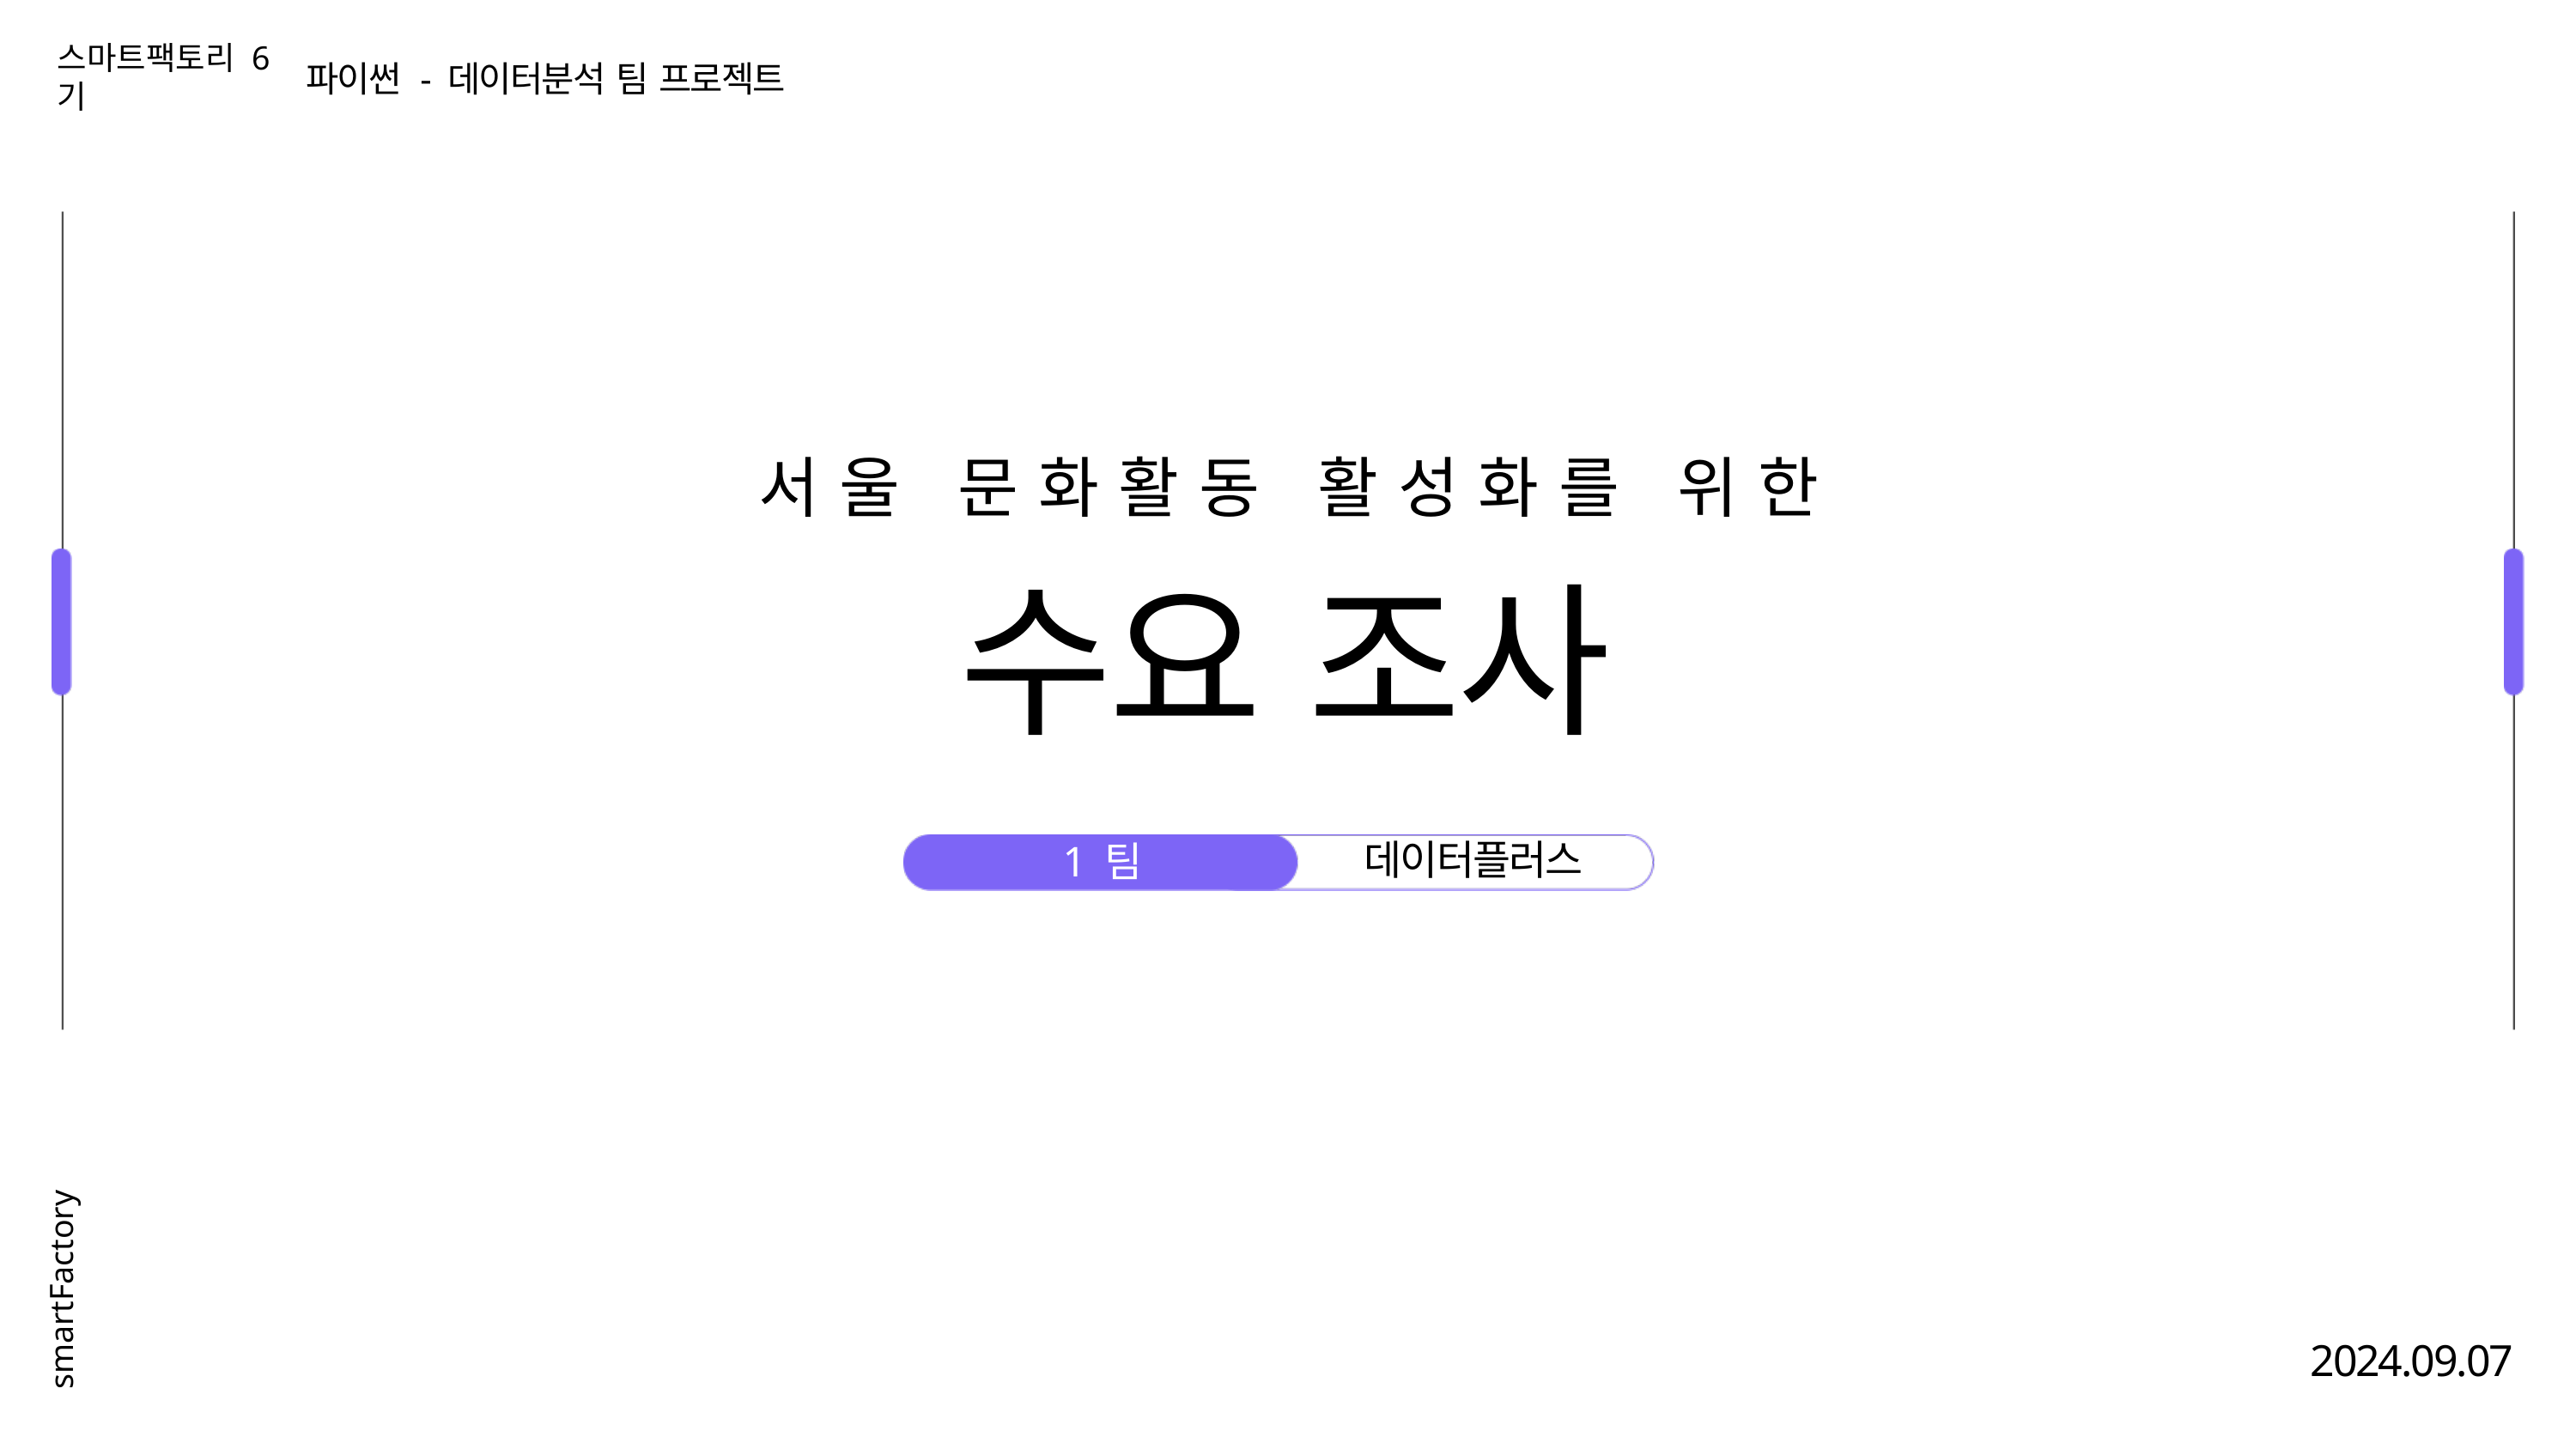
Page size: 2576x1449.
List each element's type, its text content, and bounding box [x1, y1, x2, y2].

text_box 서울 문화활동 활성화를 위한 [649, 441, 1929, 535]
picture [0, 212, 473, 1030]
text_box 2024.09.07 [2271, 1331, 2514, 1391]
text_box 스마트팩토리 6기 [57, 55, 295, 100]
picture [902, 834, 1656, 891]
text_box 파이썬 - 데이터분석 팀 프로젝트 [306, 53, 837, 106]
text_box smartFactory [39, 1030, 84, 1390]
text_box 수요 조사 [447, 547, 2123, 780]
picture [2103, 212, 2576, 1030]
text_box 1 팀 [899, 833, 1207, 837]
